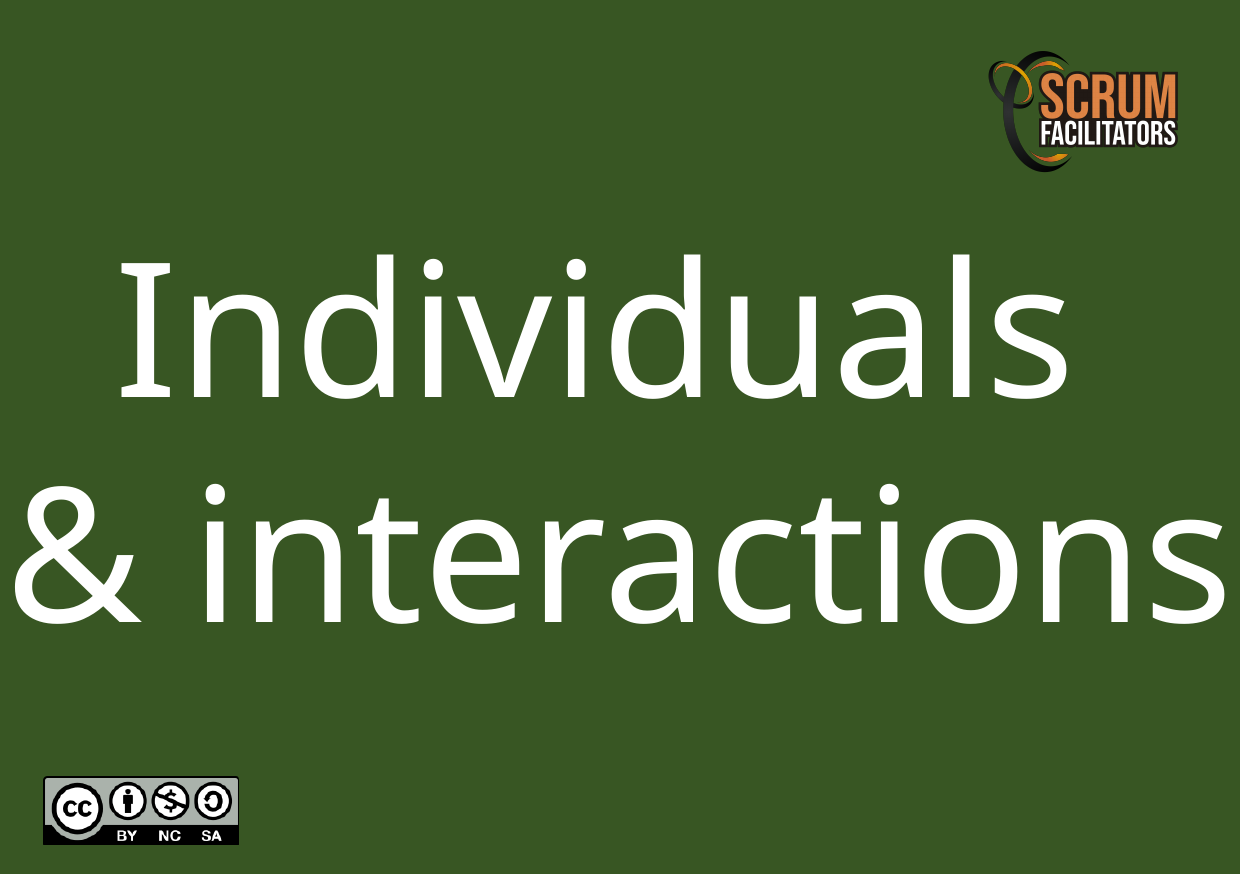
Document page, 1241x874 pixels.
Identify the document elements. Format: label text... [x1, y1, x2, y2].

picture [43, 776, 239, 845]
picture [986, 48, 1182, 175]
text_box Individuals & interactions [0, 202, 1241, 667]
